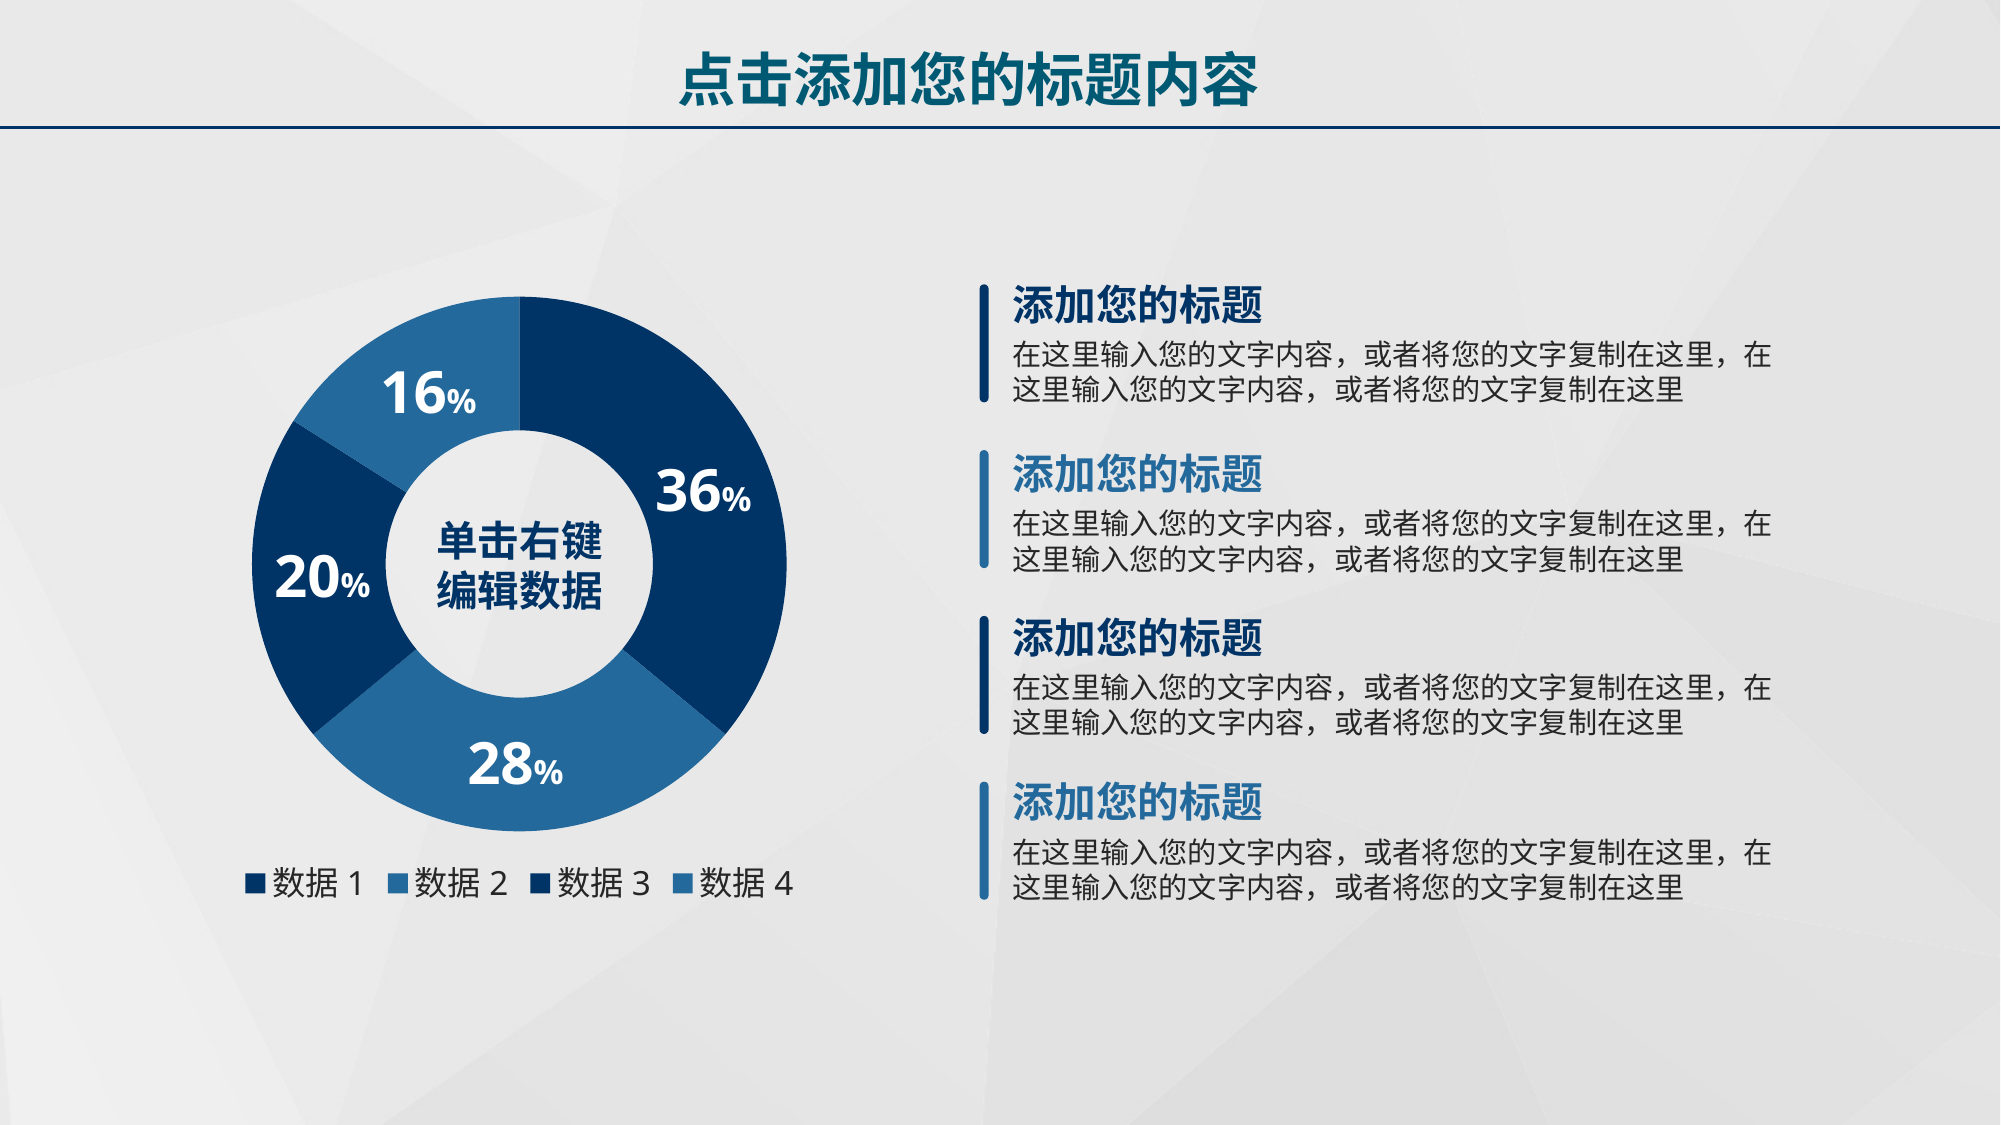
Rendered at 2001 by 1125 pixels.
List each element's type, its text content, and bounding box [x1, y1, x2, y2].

text_box [978, 283, 990, 404]
text_box 添加您的标题 [997, 768, 1323, 834]
text_box 在这里输入您的文字内容，或者将您的文字复制在这里，在这里输入您的文字内容，或者将您的文字复制在这里 [997, 826, 1808, 912]
text_box 添加您的标题 [997, 271, 1323, 336]
chart [197, 284, 841, 912]
text_box 添加您的标题 [997, 604, 1323, 669]
text_box [978, 780, 990, 901]
text_box [978, 448, 990, 570]
text_box 添加您的标题 [997, 440, 1323, 506]
text_box 在这里输入您的文字内容，或者将您的文字复制在这里，在这里输入您的文字内容，或者将您的文字复制在这里 [997, 329, 1808, 414]
text_box 点击添加您的标题内容 [662, 35, 1338, 121]
text_box [978, 614, 990, 736]
text_box 在这里输入您的文字内容，或者将您的文字复制在这里，在这里输入您的文字内容，或者将您的文字复制在这里 [997, 662, 1808, 747]
text_box 在这里输入您的文字内容，或者将您的文字复制在这里，在这里输入您的文字内容，或者将您的文字复制在这里 [997, 498, 1808, 584]
picture [0, 0, 2001, 1125]
